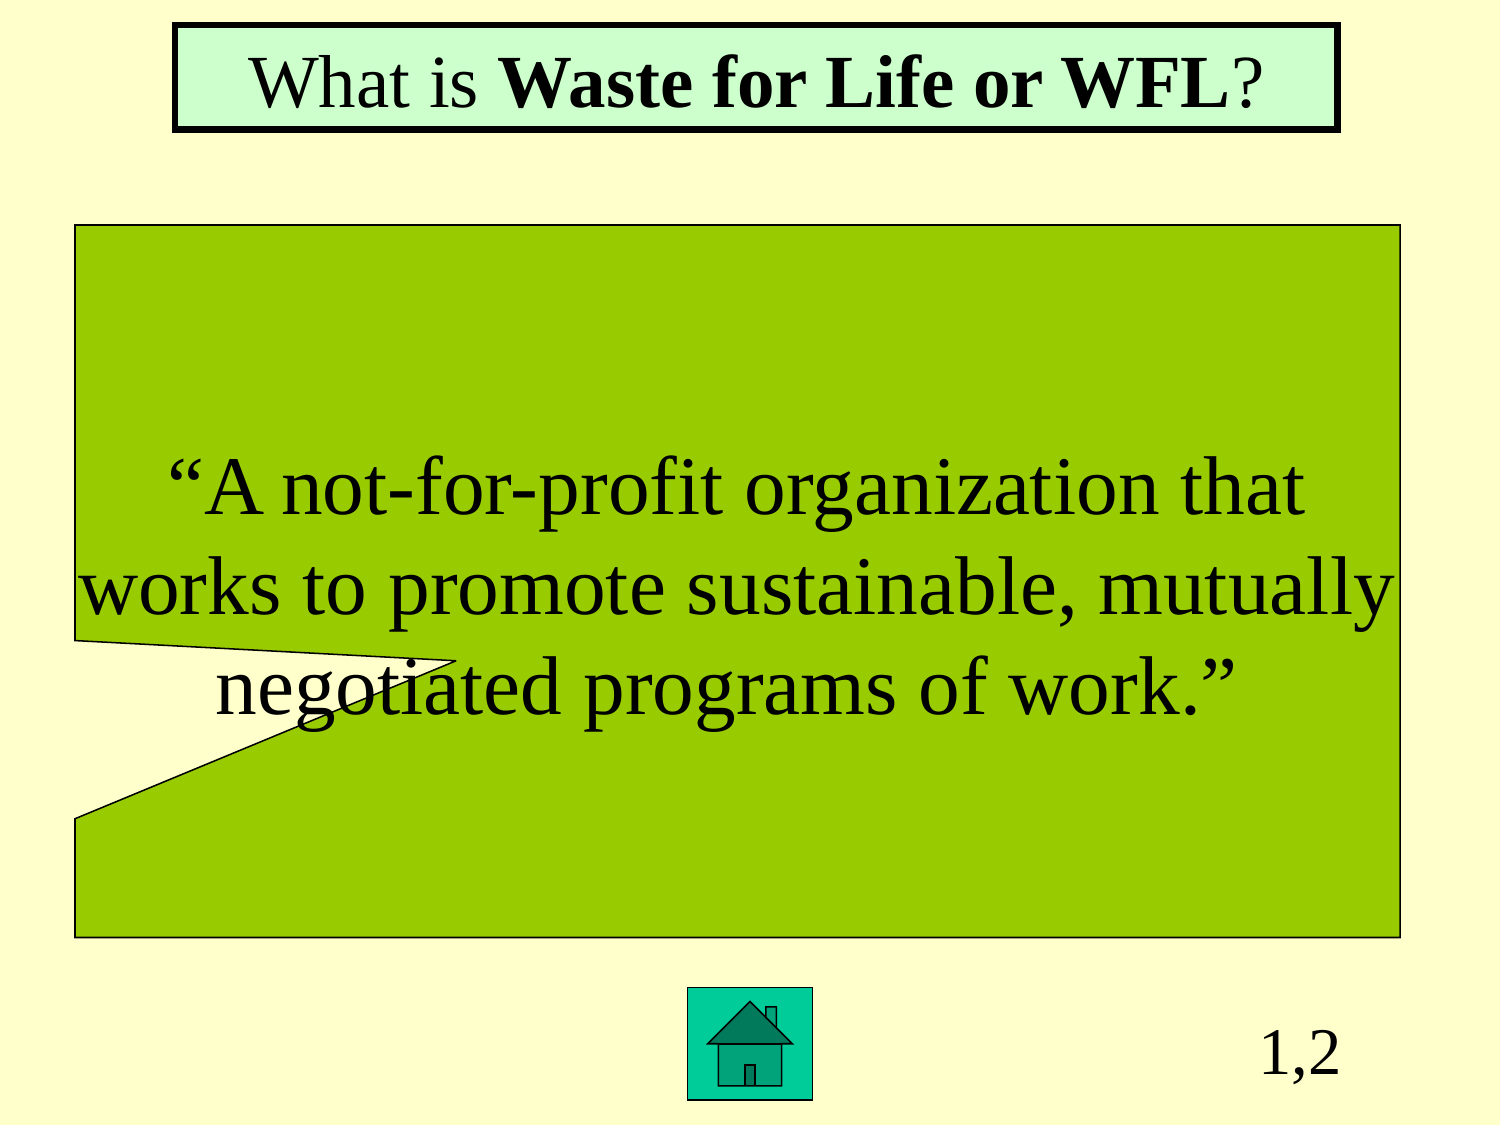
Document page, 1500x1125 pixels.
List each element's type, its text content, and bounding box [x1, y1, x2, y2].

subtitle 1,2 [1099, 999, 1500, 1125]
text_box “A not-for-profit organization that works to promote sustainable, mutually negotiated programs of work.” [75, 224, 1401, 938]
text_box [687, 987, 813, 1101]
text_box What is Waste for Life or WFL? [174, 24, 1338, 130]
